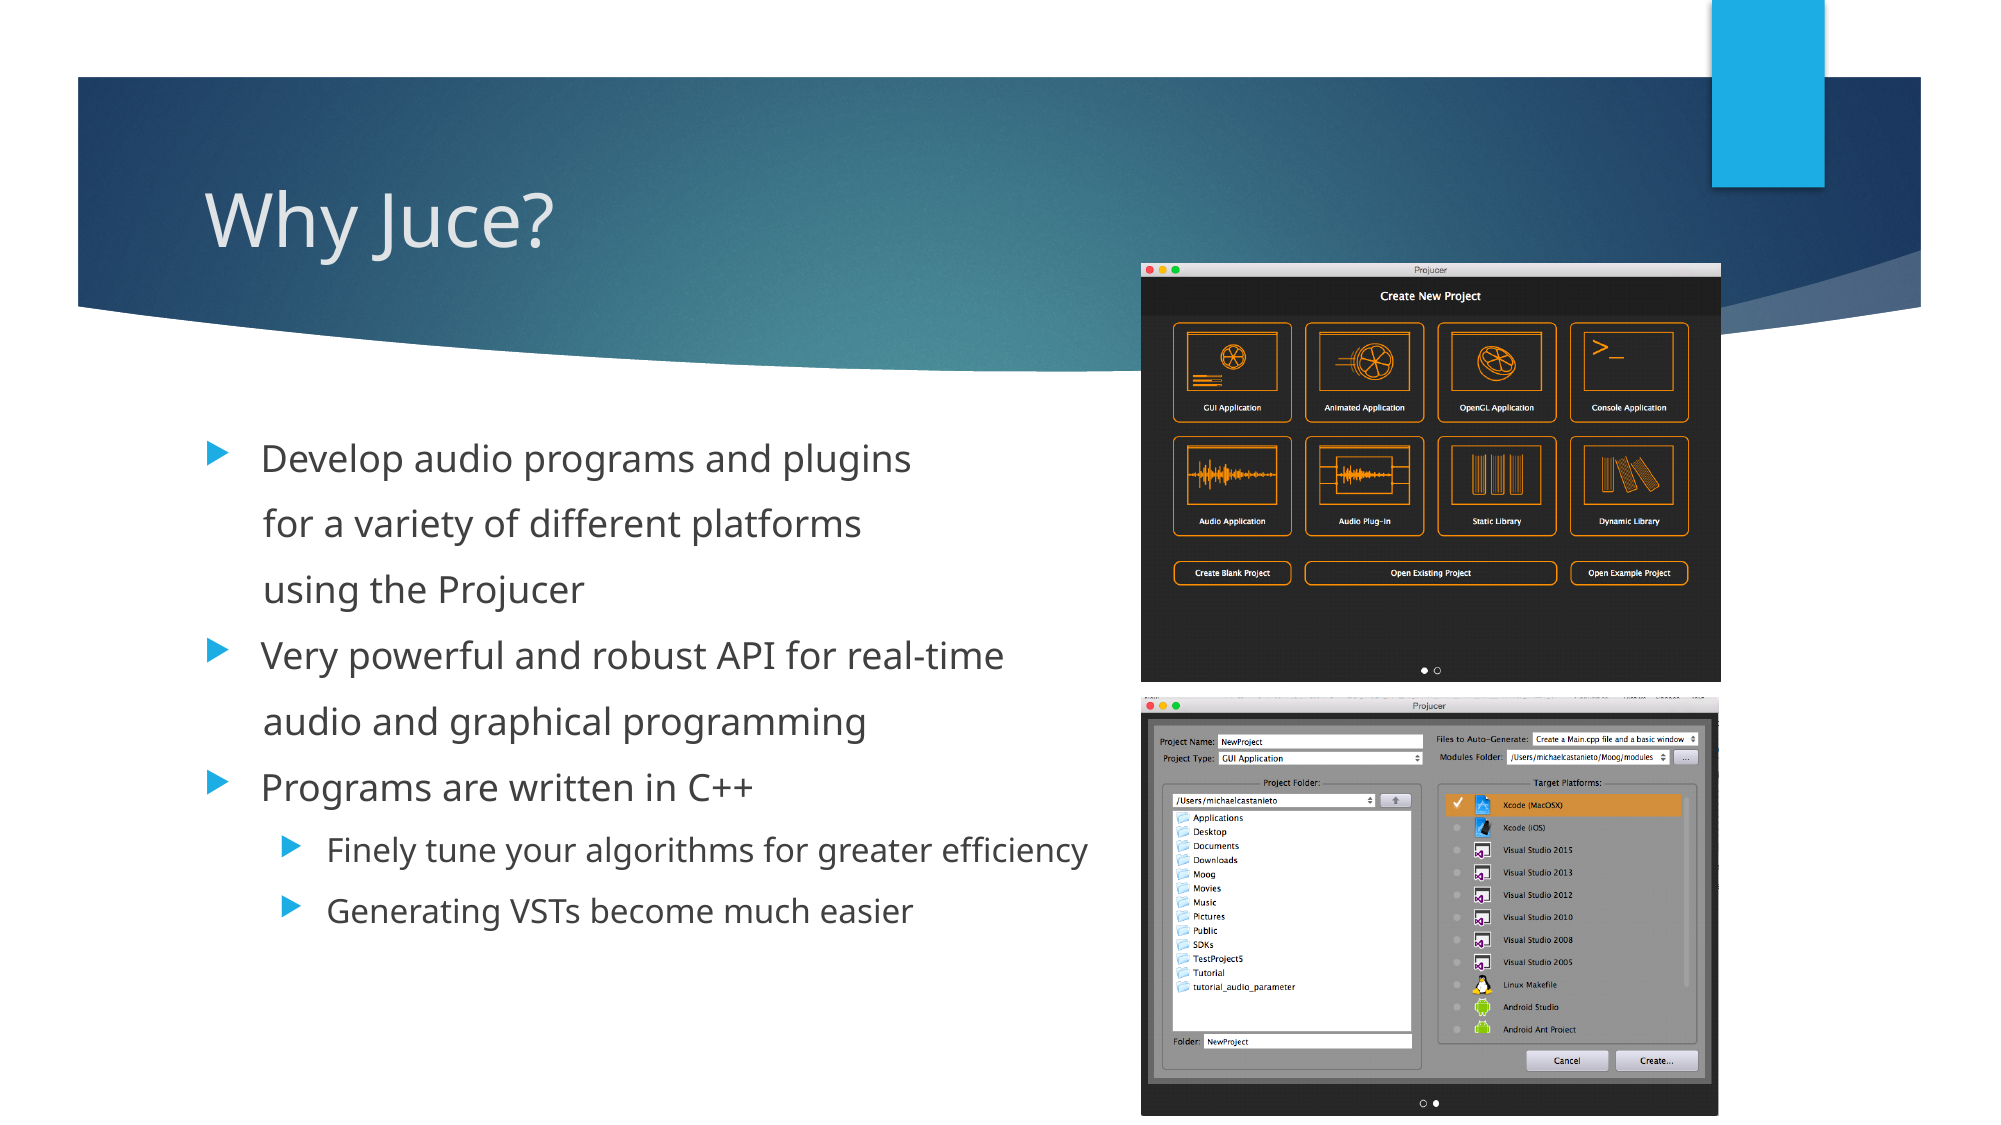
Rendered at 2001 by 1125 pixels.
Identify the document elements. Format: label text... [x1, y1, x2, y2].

picture [1141, 262, 1722, 682]
title Why Juce? [189, 159, 1638, 276]
list Develop audio programs and plugins for a variety of different platforms using the Projucer Very powerful and robust API for real-time audio and graphical programming Programs are written in C++ Finely tune your algorithms for greater efficiency Generating VSTs become much easier [189, 427, 1638, 988]
picture [1141, 697, 1719, 1116]
